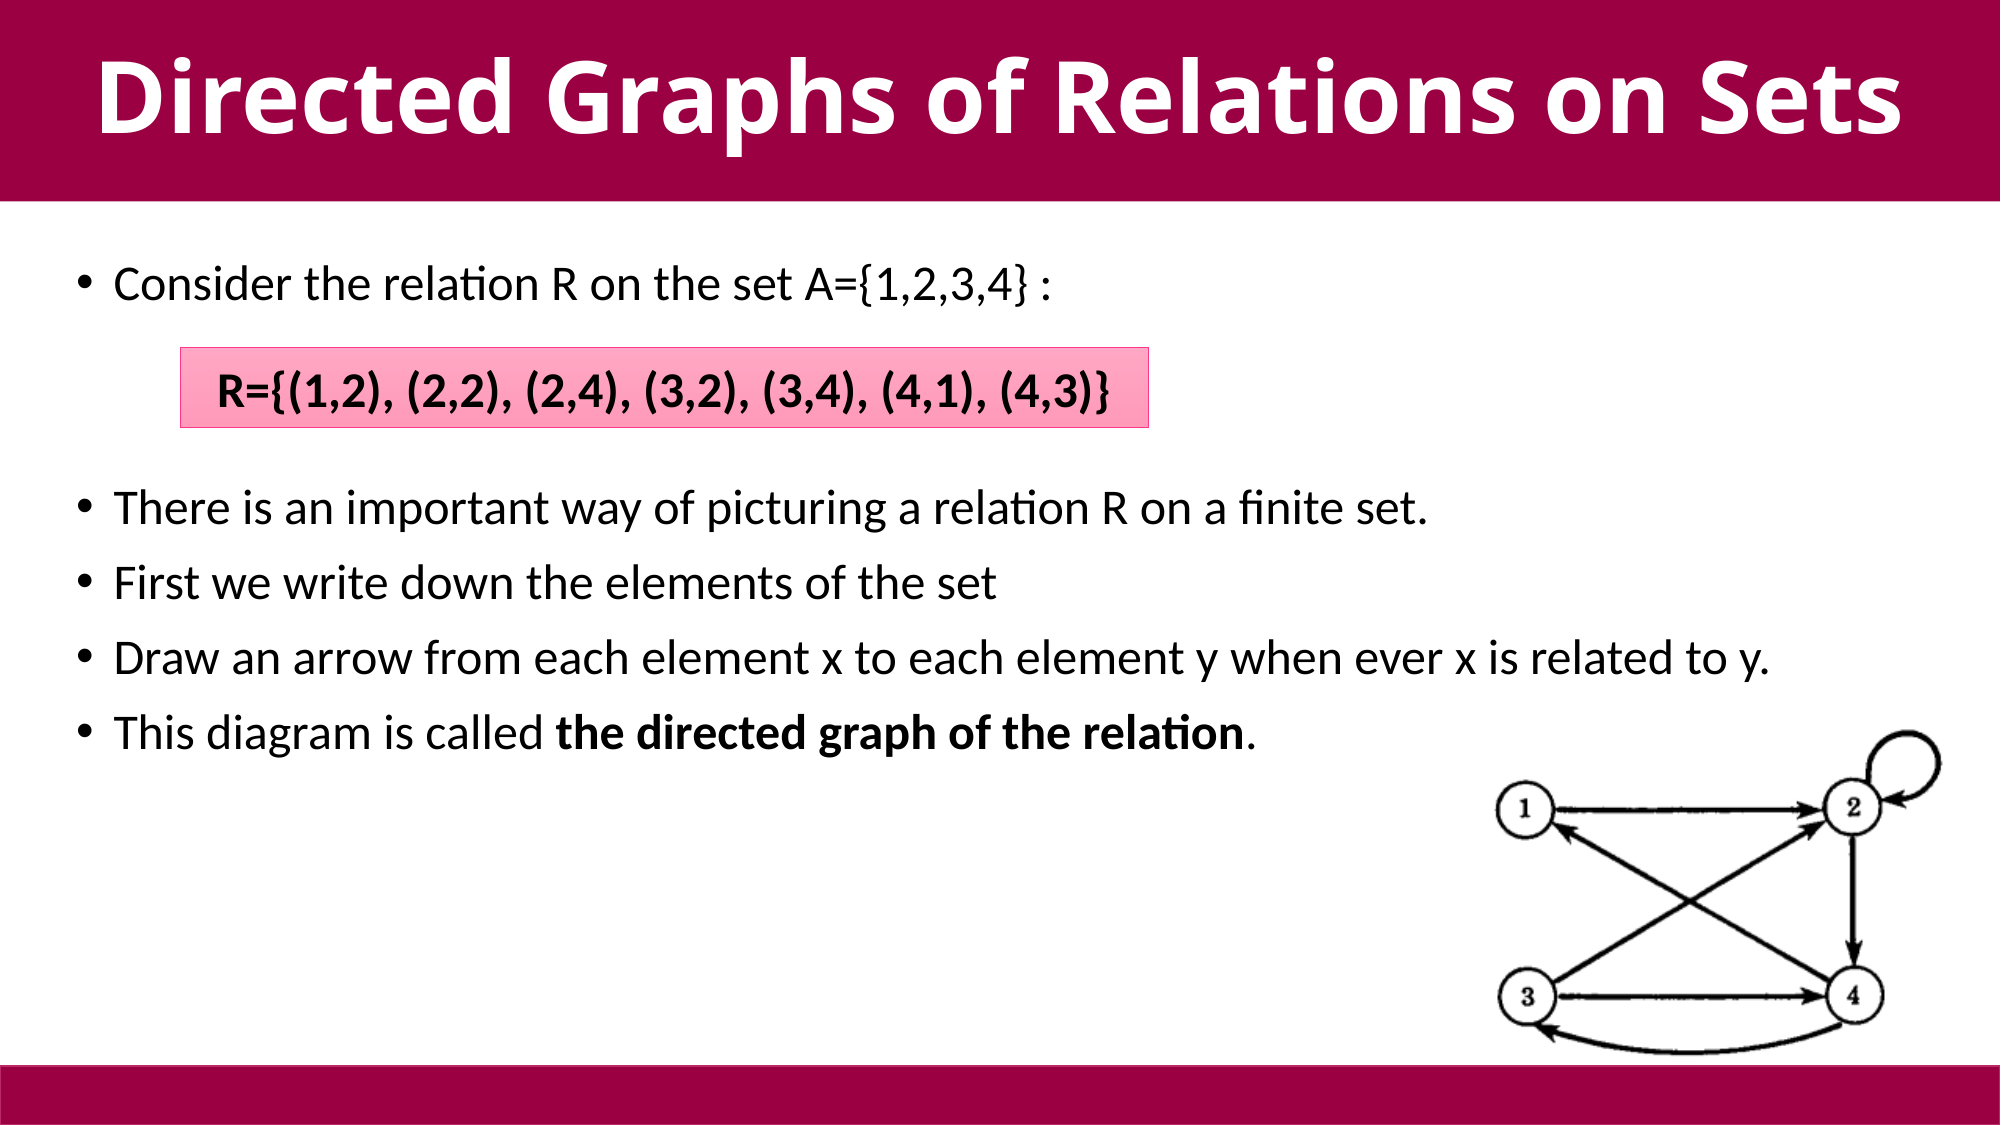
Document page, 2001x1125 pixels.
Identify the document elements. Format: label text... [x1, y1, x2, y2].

text_box [0, 1065, 2000, 1125]
text_box R={(1,2), (2,2), (2,4), (3,2), (3,4), (4,1), (4,3)} [180, 347, 1149, 428]
text_box Directed Graphs of Relations on Sets [0, 0, 2000, 202]
picture [1454, 700, 1974, 1096]
list Consider the relation R on the set A={1,2,3,4} : There is an important way of picturing a relation R on a finite set. First we write down the elements of the set Draw an arrow from each element x to each element y when ever x is related to y. This diagram is called the directed graph of the relation. [60, 249, 1943, 1020]
